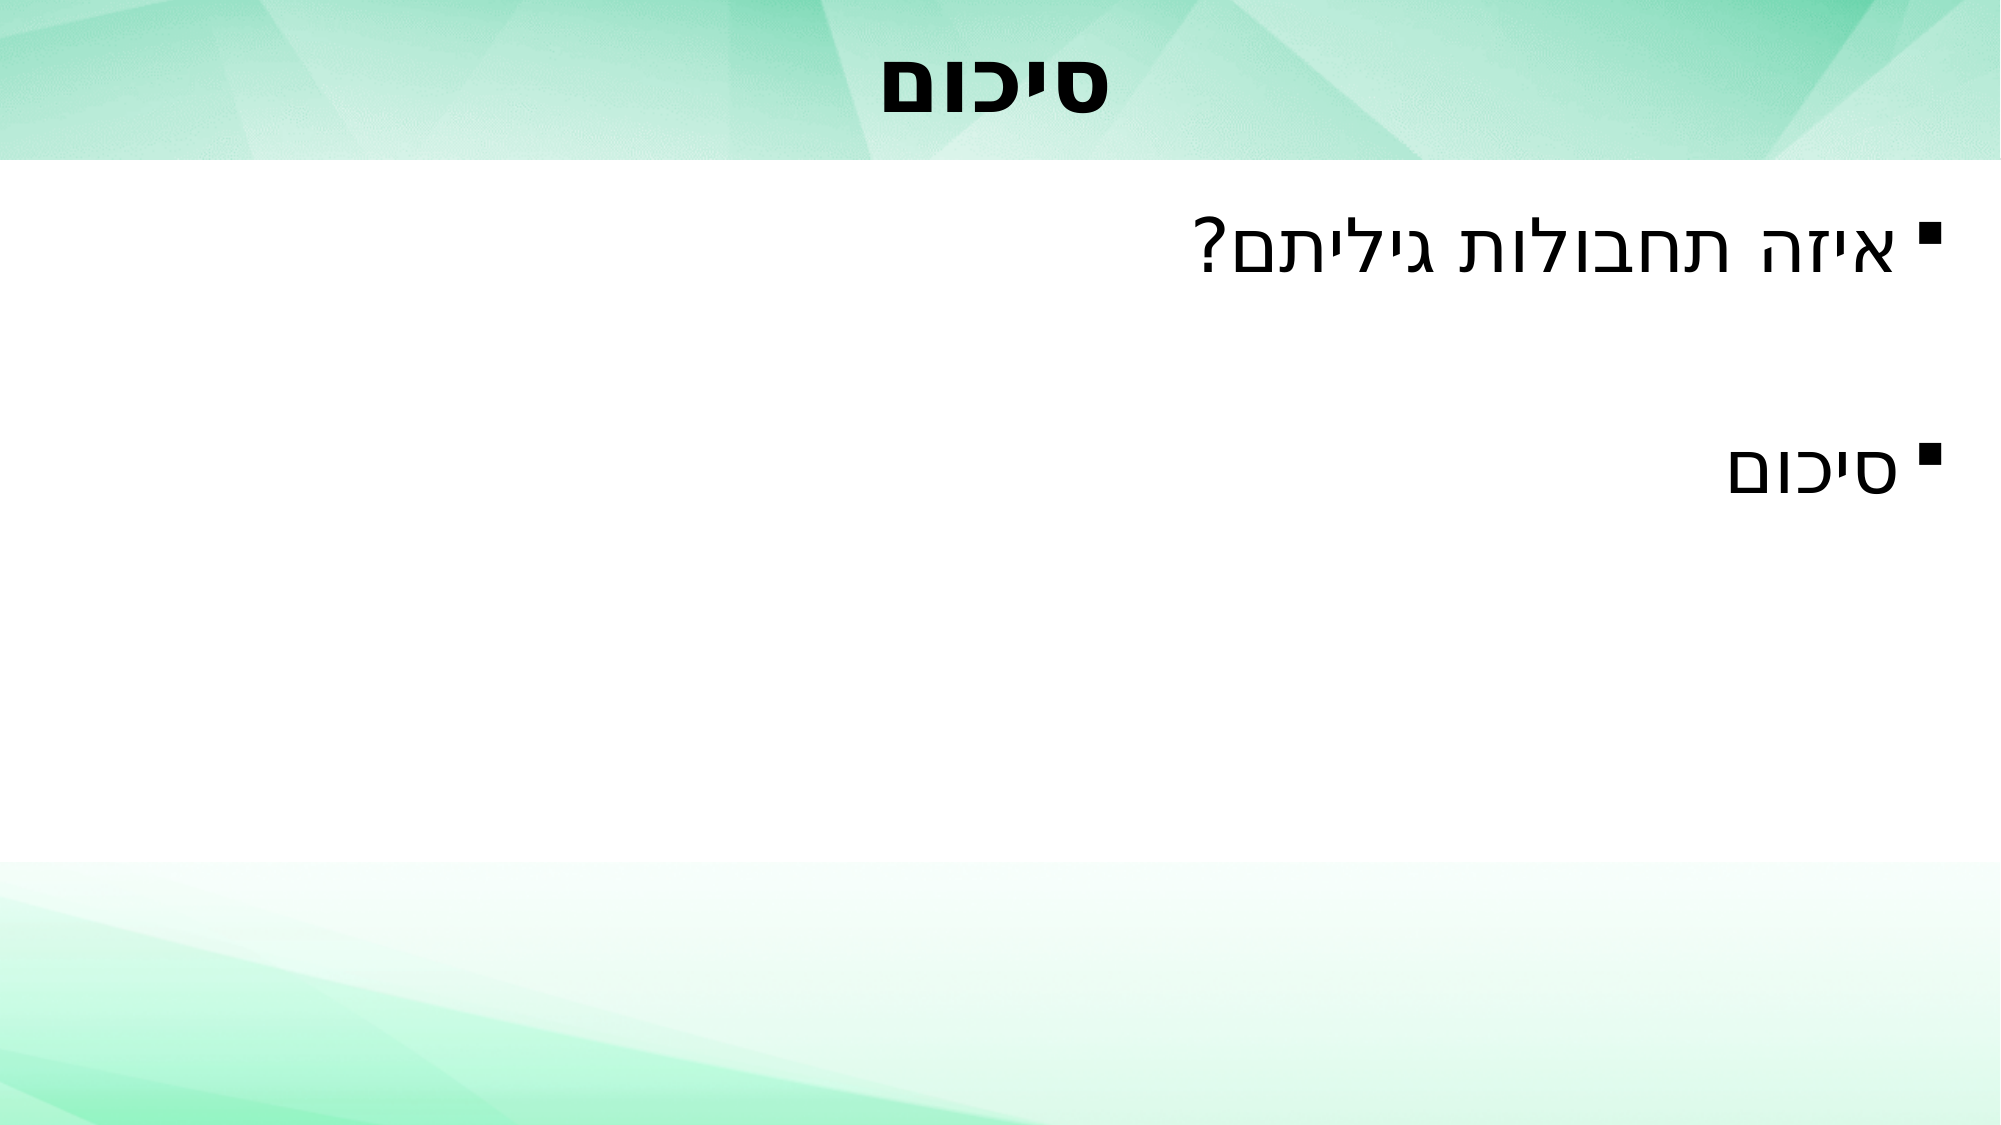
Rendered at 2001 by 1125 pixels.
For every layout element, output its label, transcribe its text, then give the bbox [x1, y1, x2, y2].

picture [0, 0, 2001, 160]
picture [0, 862, 2001, 1125]
list איזה תחבולות גיליתם? סיכום [25, 189, 1964, 1103]
title סיכום [0, 6, 1989, 160]
